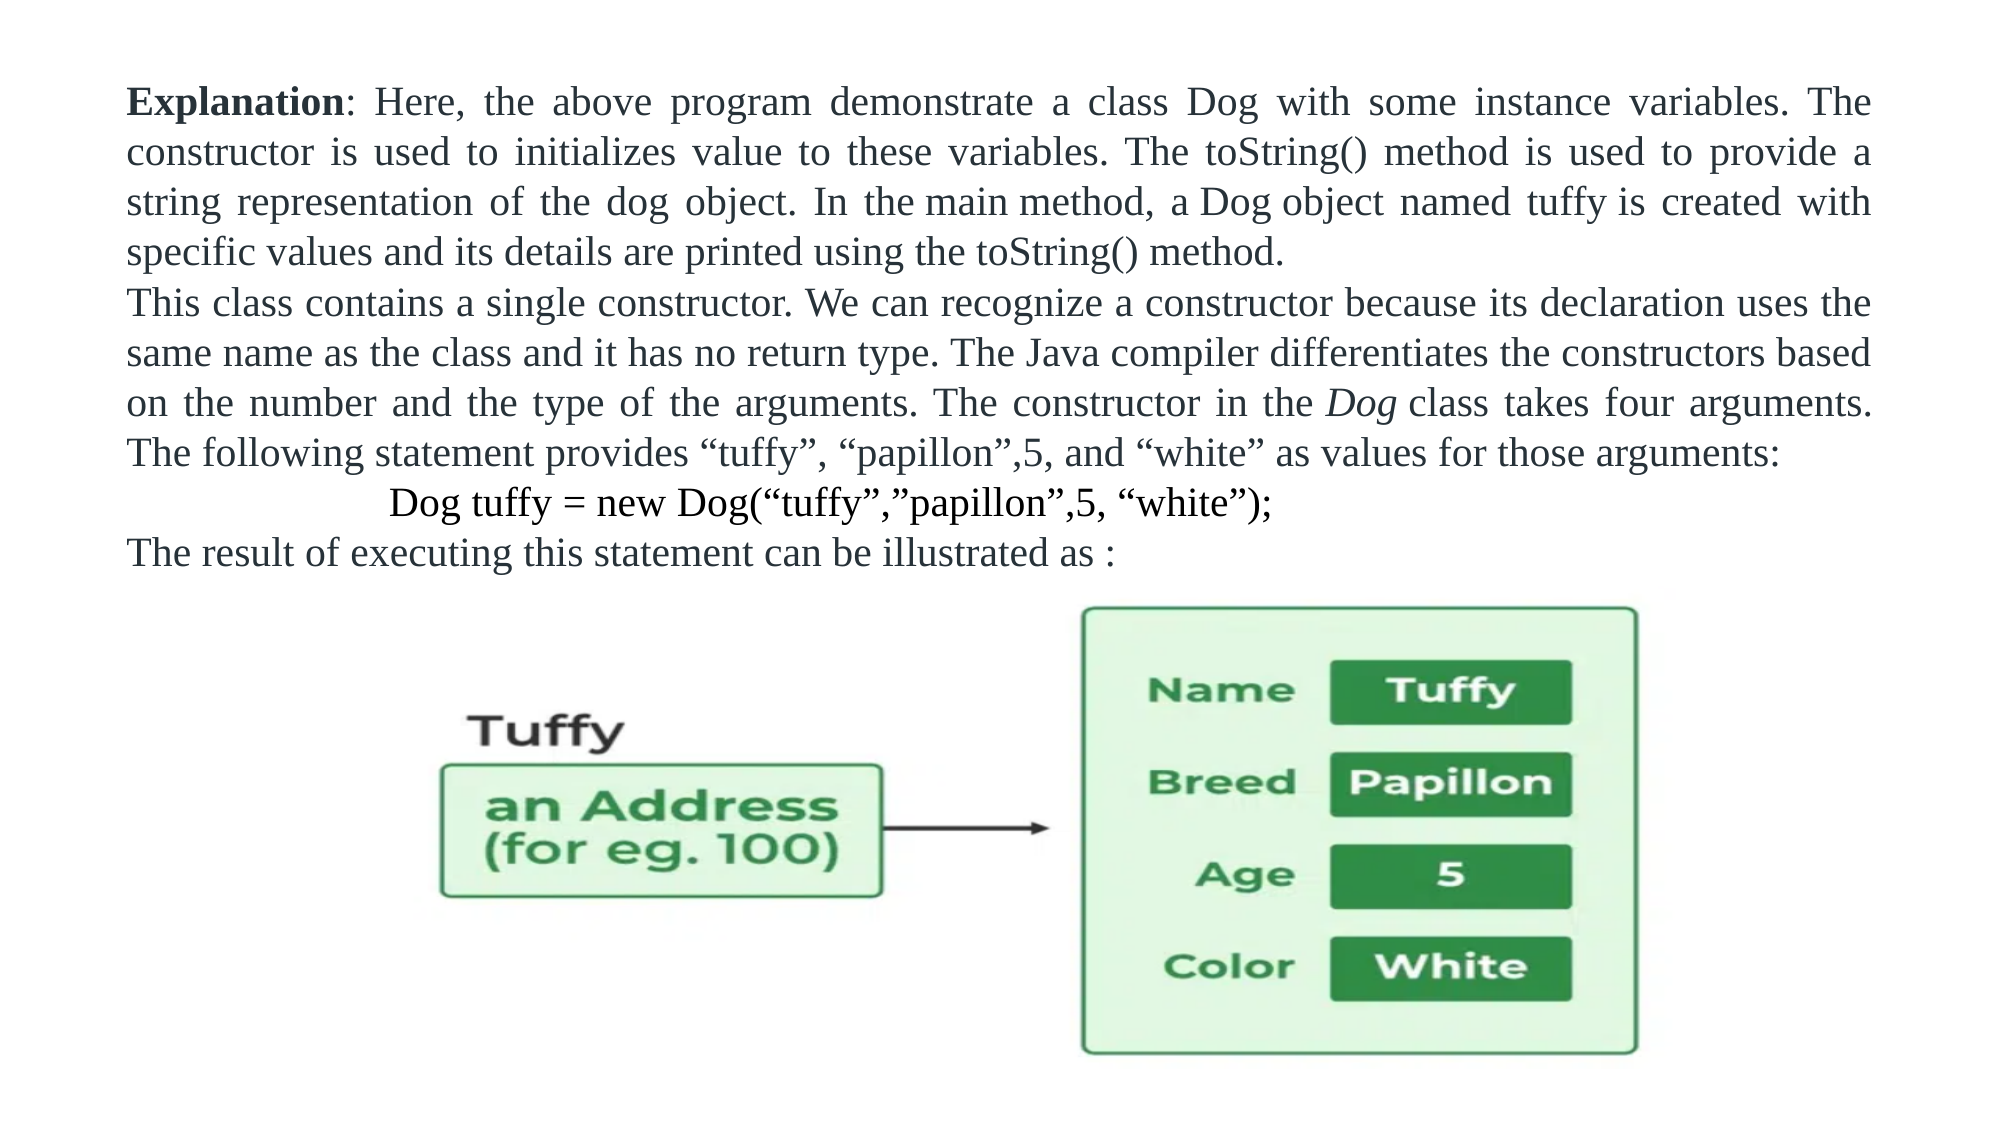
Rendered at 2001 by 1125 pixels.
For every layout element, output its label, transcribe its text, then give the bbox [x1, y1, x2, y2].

list Explanation: Here, the above program demonstrate a class Dog with some instance variables. The constructor is used to initializes value to these variables. The toString() method is used to provide a string representation of the dog object. In the main method, a Dog object named tuffy is created with specific values and its details are printed using the toString() method. This class contains a single constructor. We can recognize a constructor because its declaration uses the same name as the class and it has no return type. The Java compiler differentiates the constructors based on the number and the type of the arguments. The constructor in the Dog class takes four arguments. The following statement provides “tuffy”, “papillon”,5, and “white” as values for those arguments: Dog tuffy = new Dog(“tuffy”,”papillon”,5, “white”); The result of executing this statement can be illustrated as : [126, 5, 1874, 644]
picture [395, 576, 1679, 1069]
